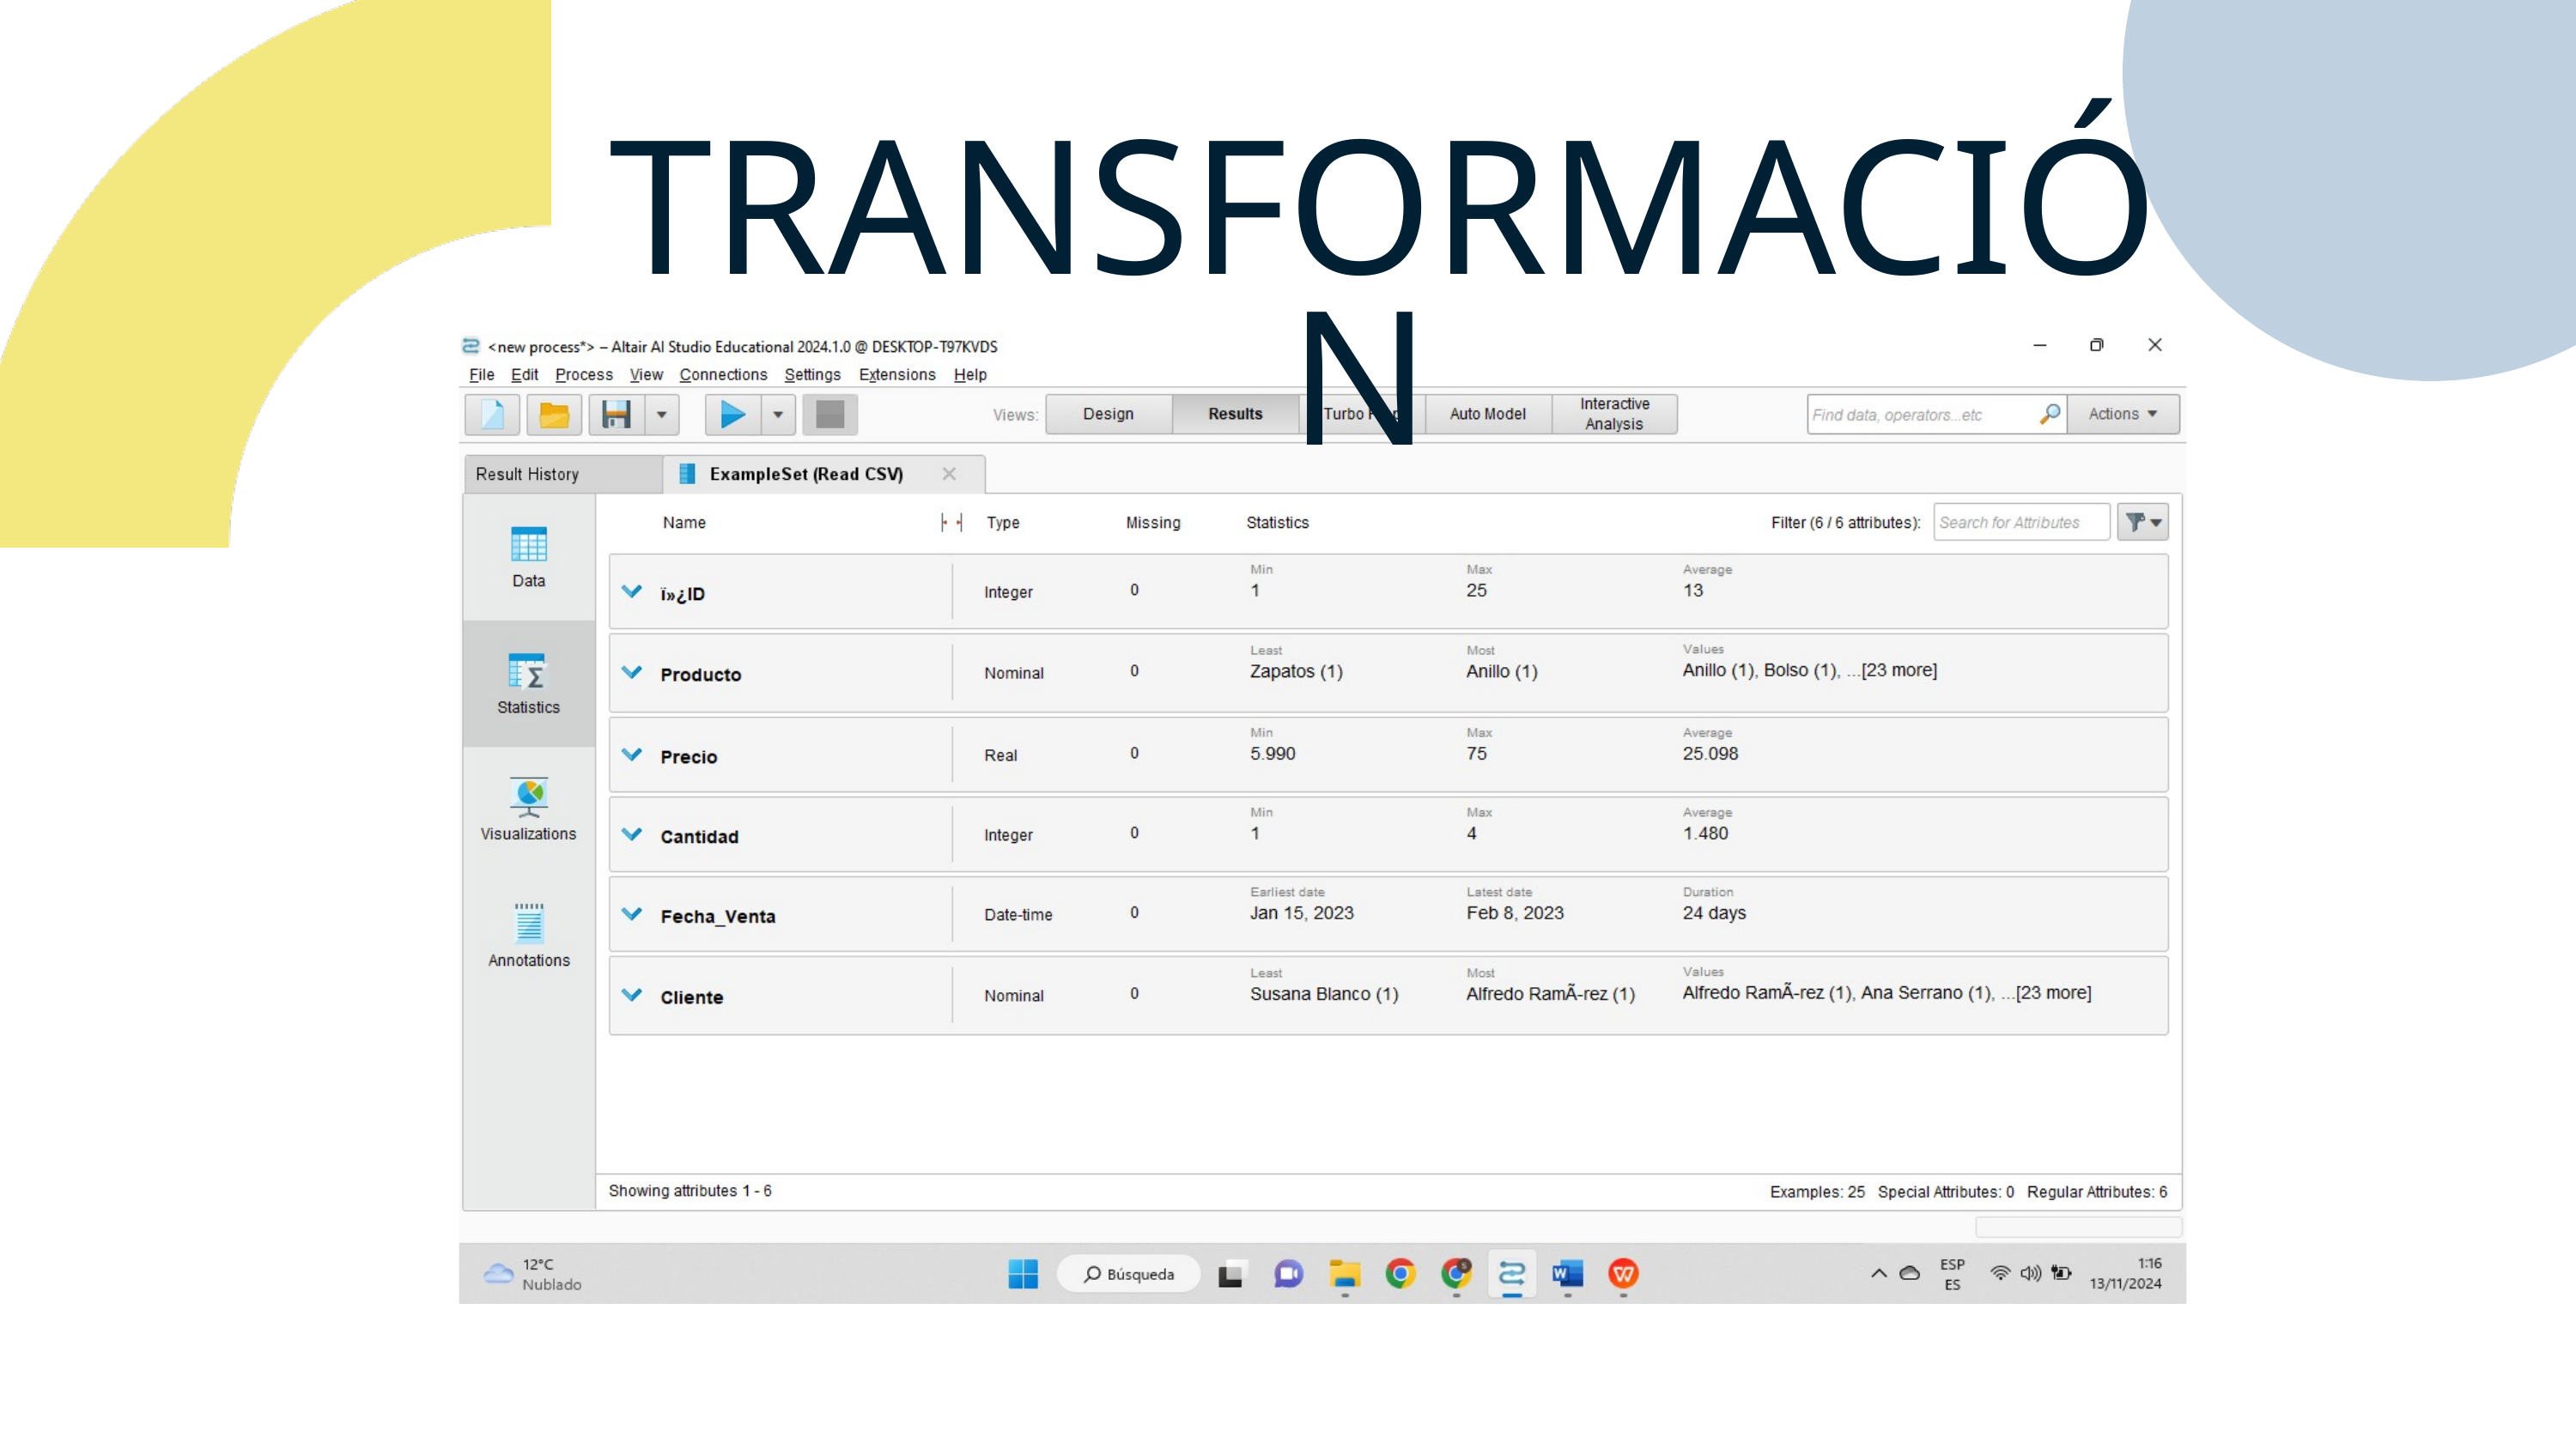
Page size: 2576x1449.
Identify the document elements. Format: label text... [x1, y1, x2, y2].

text_box [459, 332, 2187, 1304]
text_box TRANSFORMACIÓN [581, 139, 2187, 482]
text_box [2122, 0, 2576, 382]
text_box [0, 0, 551, 548]
